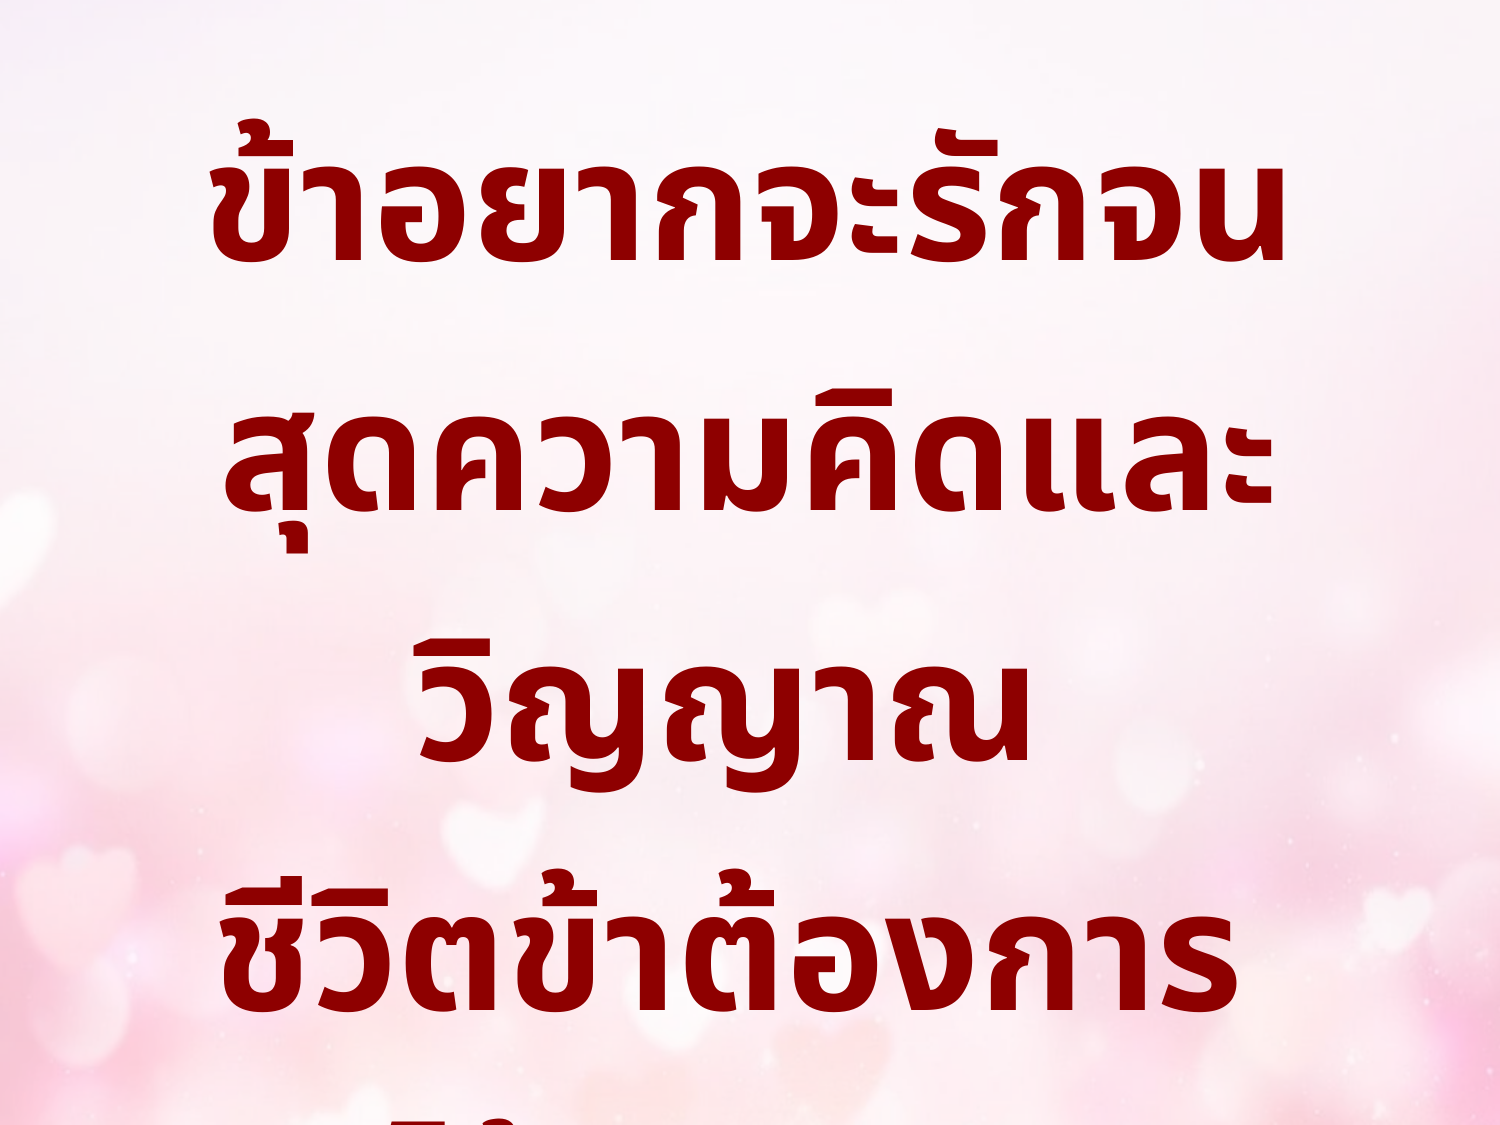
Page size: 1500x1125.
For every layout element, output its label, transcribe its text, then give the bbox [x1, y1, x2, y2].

text_box ข้าอยากจะรักจนสุดความคิดและวิญญาณ ชีวิตข้าต้องการ ขอได้รักพระองค์ [149, 36, 1350, 1125]
